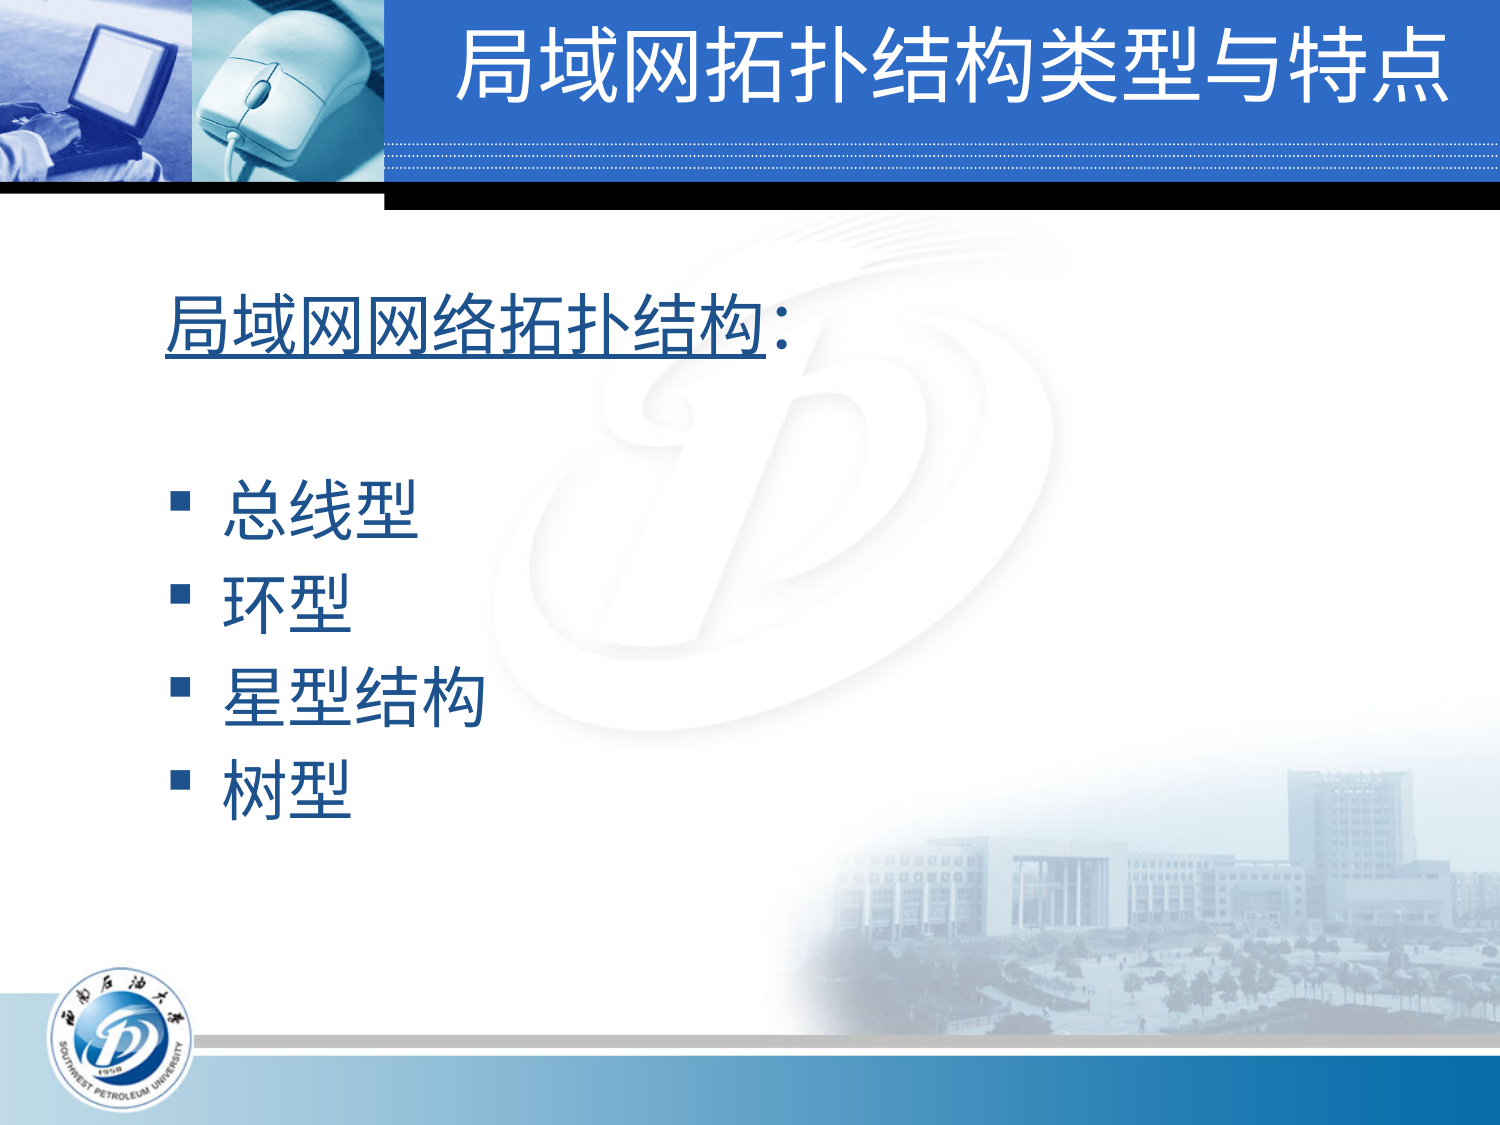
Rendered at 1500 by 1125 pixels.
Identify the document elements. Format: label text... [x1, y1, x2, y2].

picture [0, 194, 1500, 1125]
list 局域网网络拓扑结构： 总线型 环型 星型结构 树型 [150, 275, 1388, 1013]
text_box 局域网拓扑结构类型与特点 [430, 18, 1469, 107]
picture [0, 0, 385, 181]
